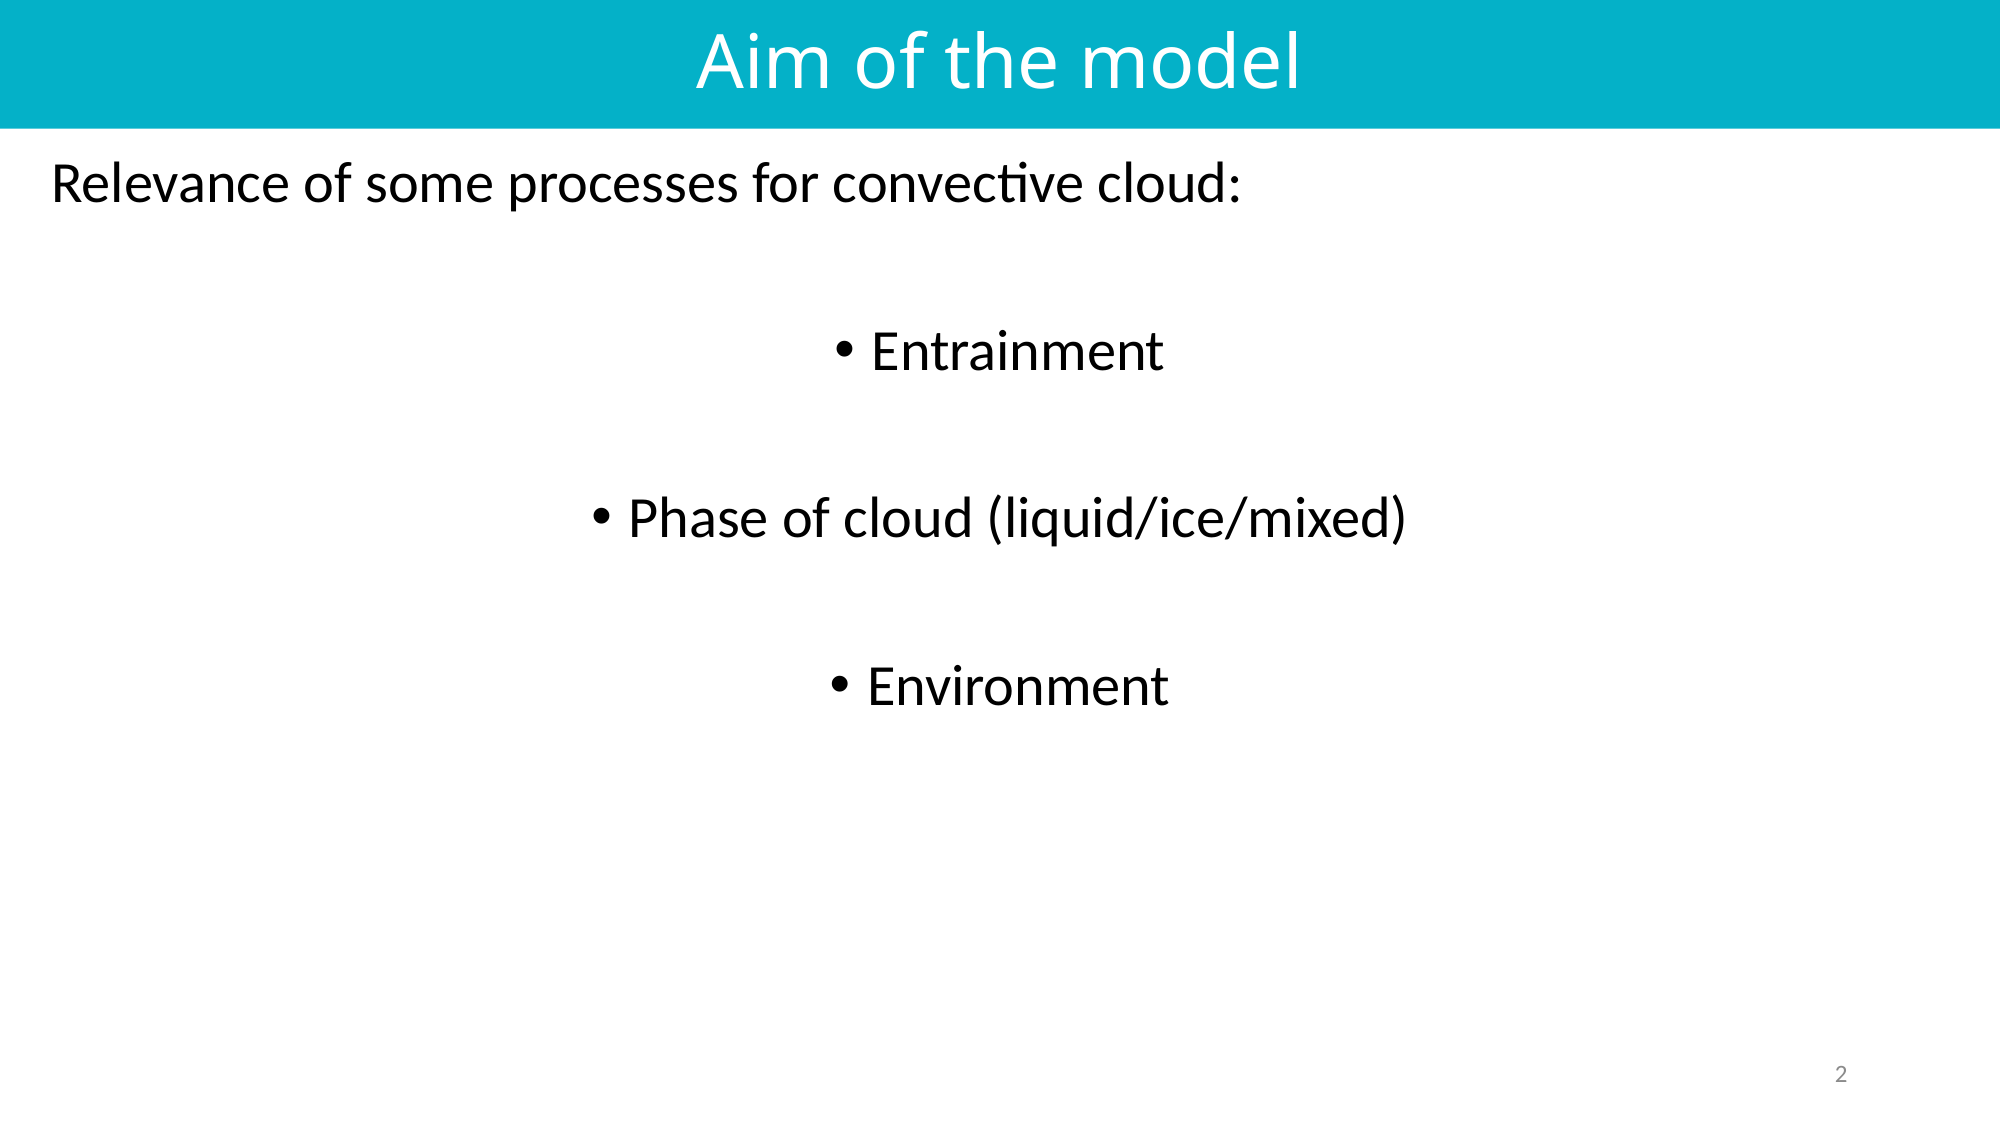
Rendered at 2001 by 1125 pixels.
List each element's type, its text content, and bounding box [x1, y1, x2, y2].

list Relevance of some processes for convective cloud: Entrainment Phase of cloud (liquid/ice/mixed) Environment [36, 144, 1964, 1038]
slide_number 2 [1412, 1042, 1863, 1103]
title Aim of the model [0, 0, 2000, 129]
